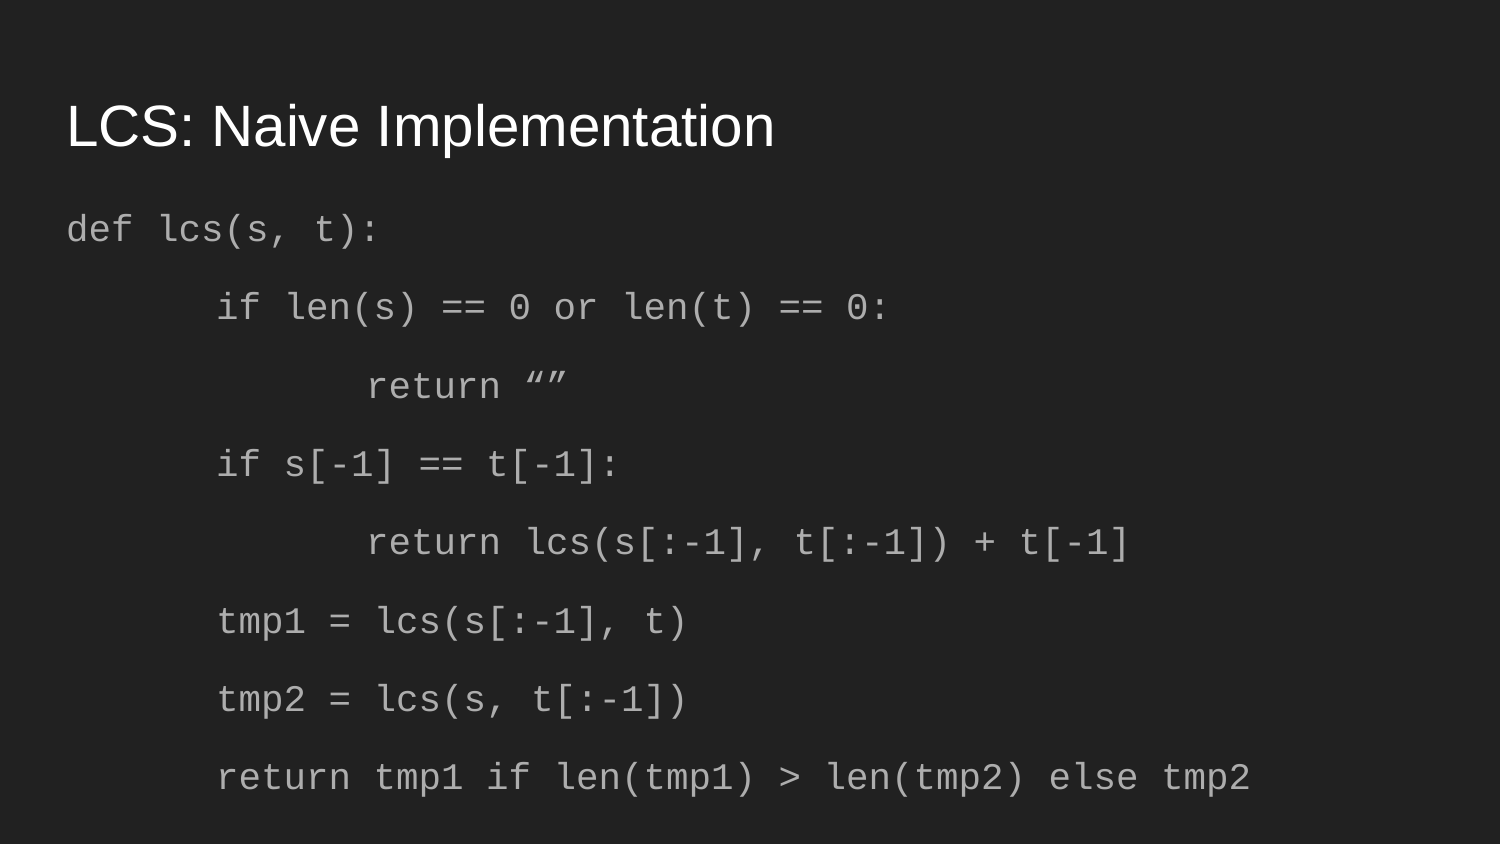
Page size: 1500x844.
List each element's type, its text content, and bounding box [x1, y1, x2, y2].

title LCS: Naive Implementation [51, 72, 1449, 167]
list def lcs(s, t): if len(s) == 0 or len(t) == 0: return “” if s[-1] == t[-1]: return lcs(s[:-1], t[:-1]) + t[-1] tmp1 = lcs(s[:-1], t) tmp2 = lcs(s, t[:-1]) return tmp1 if len(tmp1) > len(tmp2) else tmp2 [51, 189, 1449, 817]
